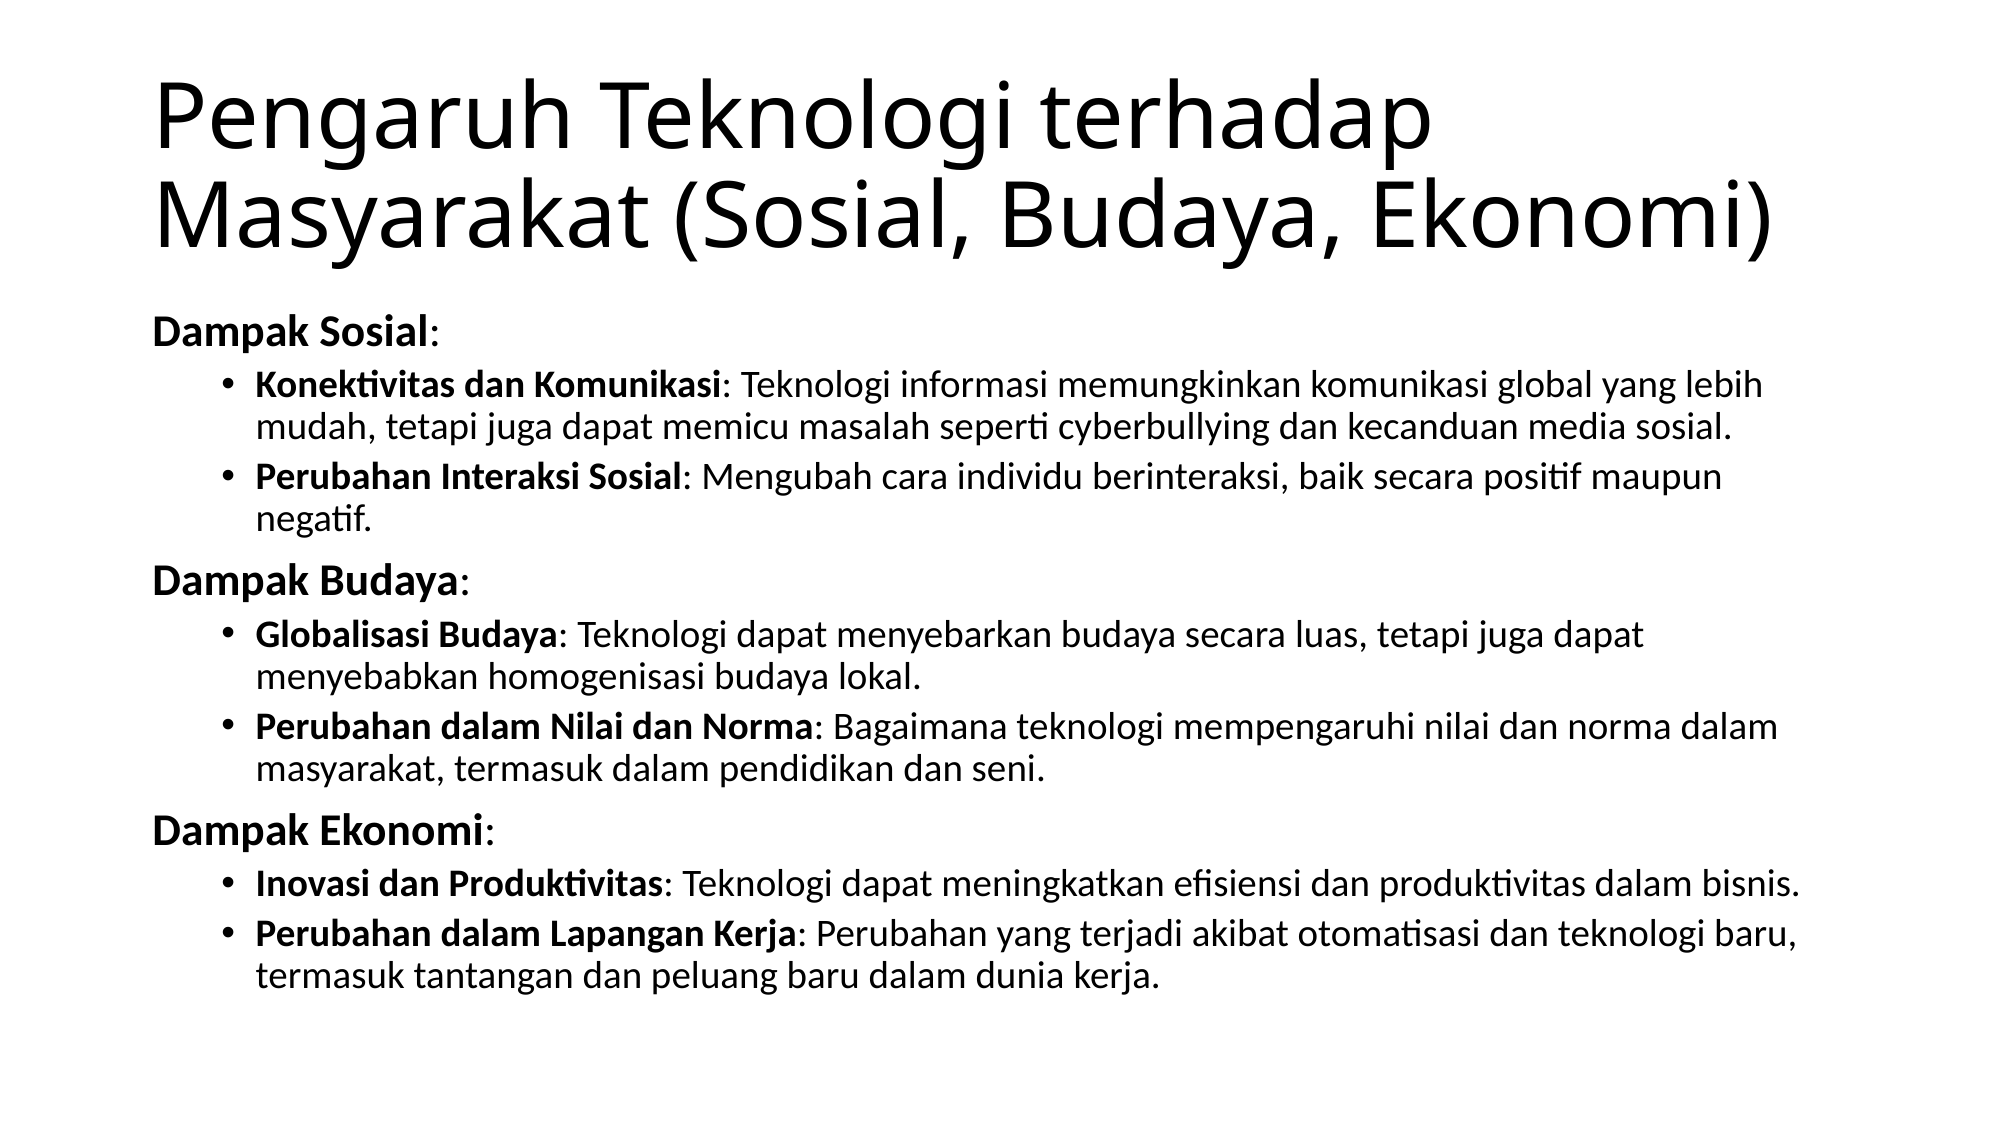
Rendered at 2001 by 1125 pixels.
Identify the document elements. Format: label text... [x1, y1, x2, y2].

list Dampak Sosial: Konektivitas dan Komunikasi: Teknologi informasi memungkinkan komunikasi global yang lebih mudah, tetapi juga dapat memicu masalah seperti cyberbullying dan kecanduan media sosial. Perubahan Interaksi Sosial: Mengubah cara individu berinteraksi, baik secara positif maupun negatif. Dampak Budaya: Globalisasi Budaya: Teknologi dapat menyebarkan budaya secara luas, tetapi juga dapat menyebabkan homogenisasi budaya lokal. Perubahan dalam Nilai dan Norma: Bagaimana teknologi mempengaruhi nilai dan norma dalam masyarakat, termasuk dalam pendidikan dan seni. Dampak Ekonomi: Inovasi dan Produktivitas: Teknologi dapat meningkatkan efisiensi dan produktivitas dalam bisnis. Perubahan dalam Lapangan Kerja: Perubahan yang terjadi akibat otomatisasi dan teknologi baru, termasuk tantangan dan peluang baru dalam dunia kerja. [137, 299, 1863, 1014]
title Pengaruh Teknologi terhadap Masyarakat (Sosial, Budaya, Ekonomi) [137, 59, 1863, 278]
